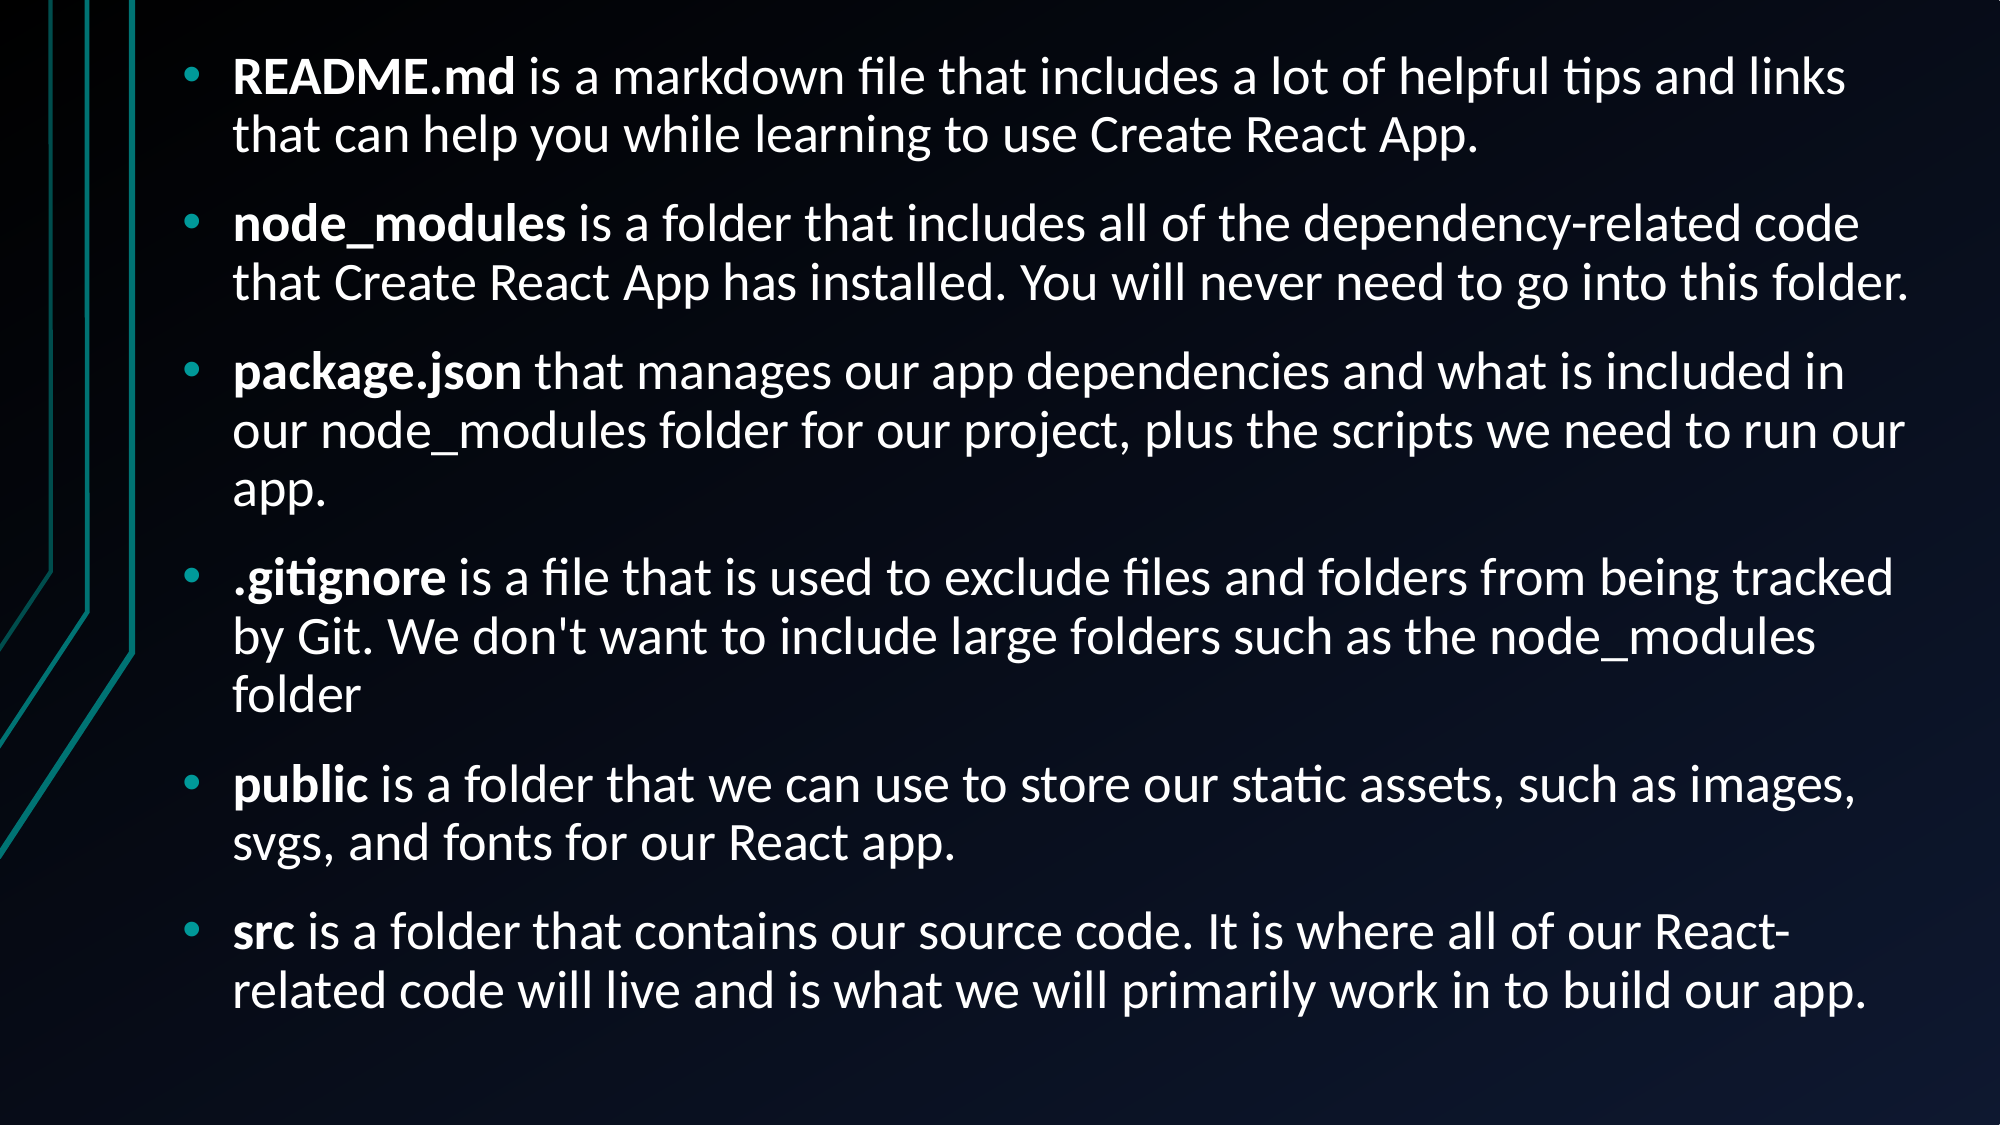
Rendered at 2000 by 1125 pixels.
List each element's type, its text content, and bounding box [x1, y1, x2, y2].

list README.md is a markdown file that includes a lot of helpful tips and links that can help you while learning to use Create React App. node_modules is a folder that includes all of the dependency-related code that Create React App has installed. You will never need to go into this folder. package.json that manages our app dependencies and what is included in our node_modules folder for our project, plus the scripts we need to run our app. .gitignore is a file that is used to exclude files and folders from being tracked by Git. We don't want to include large folders such as the node_modules folder public is a folder that we can use to store our static assets, such as images, svgs, and fonts for our React app. src is a folder that contains our source code. It is where all of our React-related code will live and is what we will primarily work in to build our app. [162, 37, 1950, 1063]
